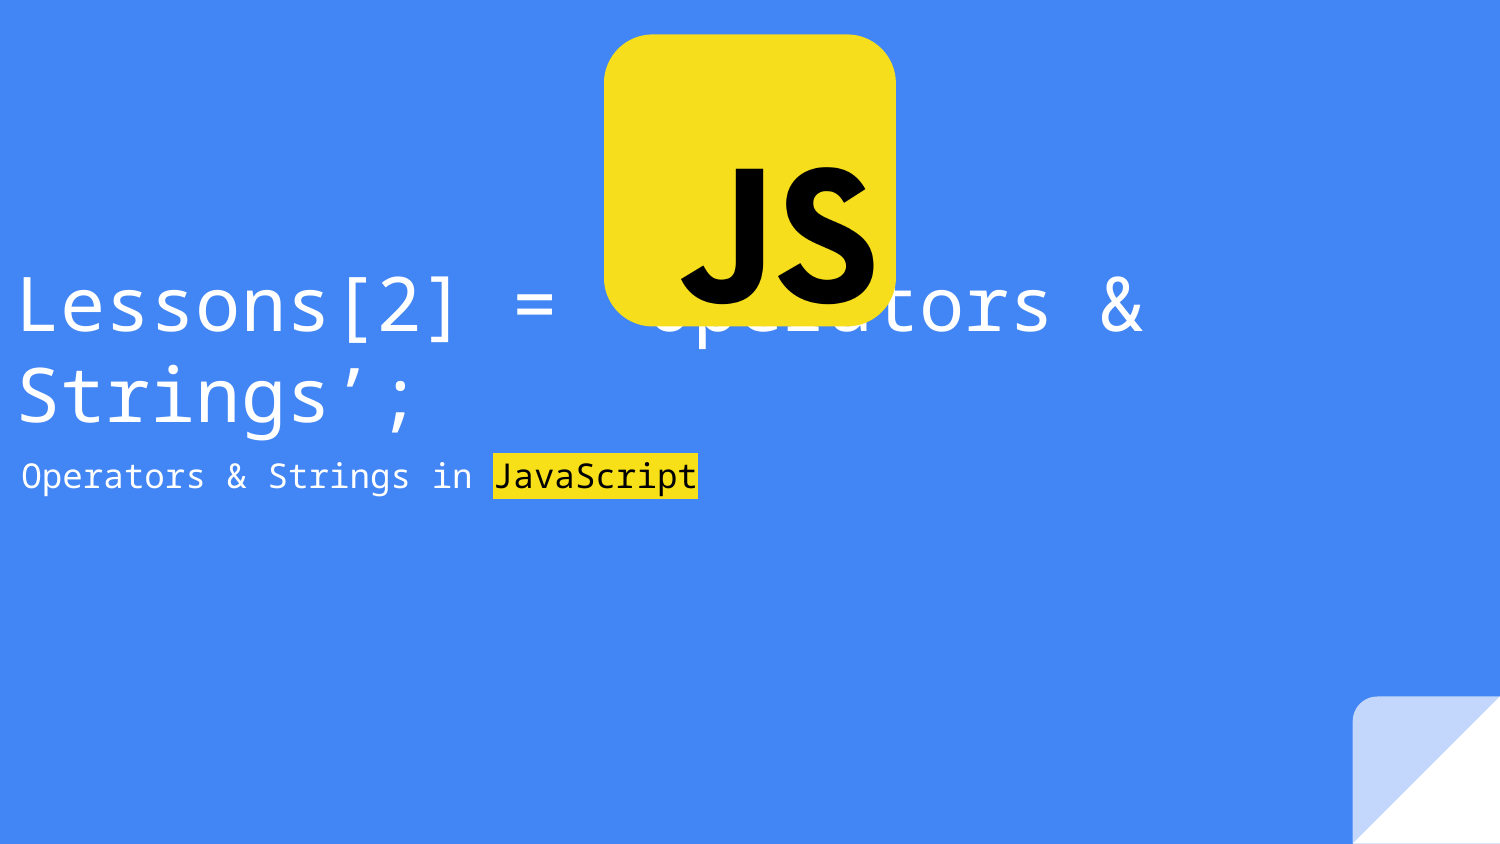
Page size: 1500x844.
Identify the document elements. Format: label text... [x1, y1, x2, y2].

subtitle Operators & Strings in JavaScript [6, 439, 987, 511]
picture [603, 34, 897, 327]
title Lessons[2] = ‘Operators & Strings’; [0, 213, 1500, 453]
